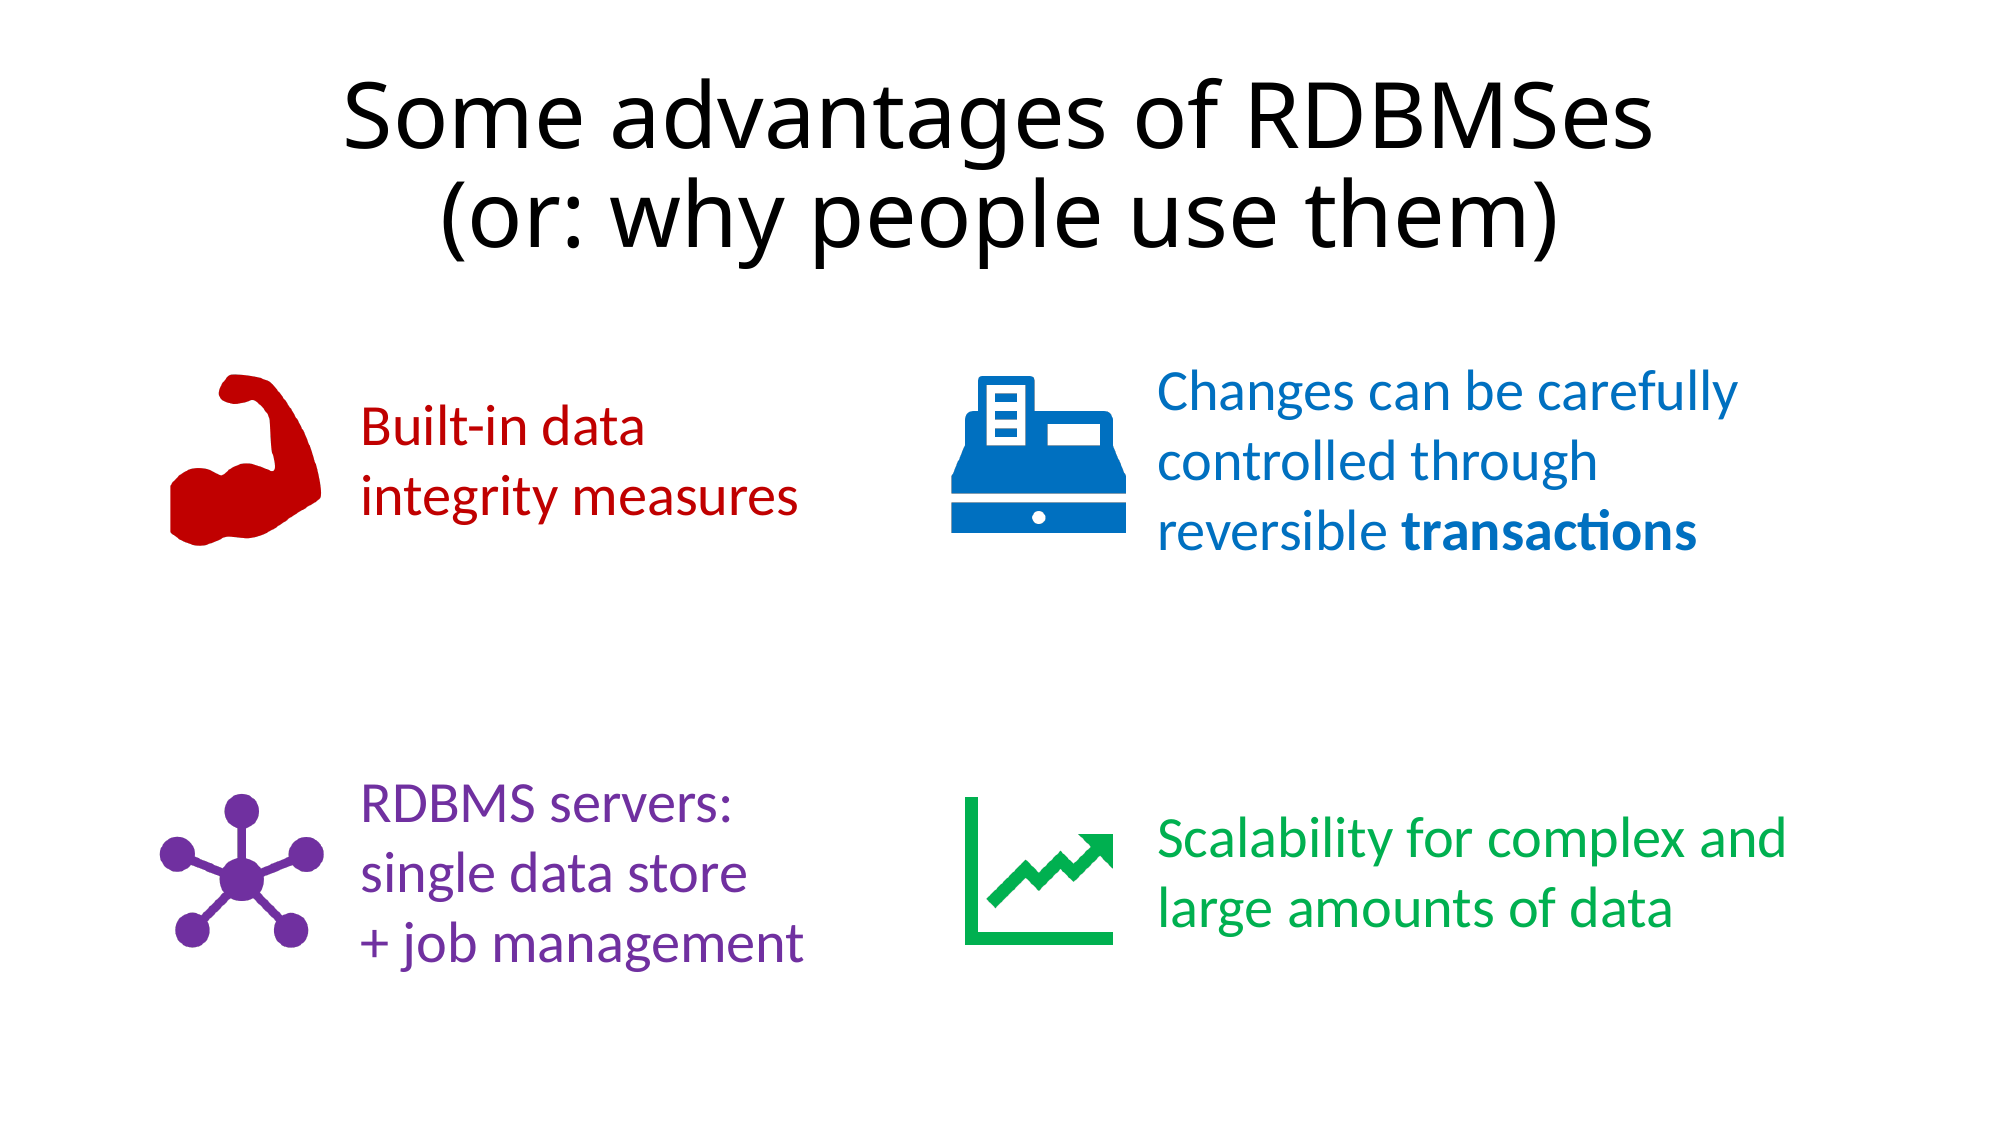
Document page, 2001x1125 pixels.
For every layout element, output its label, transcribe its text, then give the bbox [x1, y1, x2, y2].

text_box RDBMS servers: single data store + job management [345, 756, 856, 982]
picture [137, 354, 346, 563]
picture [137, 766, 346, 975]
text_box Changes can be carefully controlled through reversible transactions [1142, 344, 1811, 570]
picture [934, 766, 1143, 975]
title Some advantages of RDBMSes (or: why people use them) [137, 59, 1863, 278]
text_box Built-in data integrity measures [346, 380, 856, 535]
picture [934, 354, 1143, 563]
text_box Scalability for complex and large amounts of data [1143, 792, 1811, 947]
